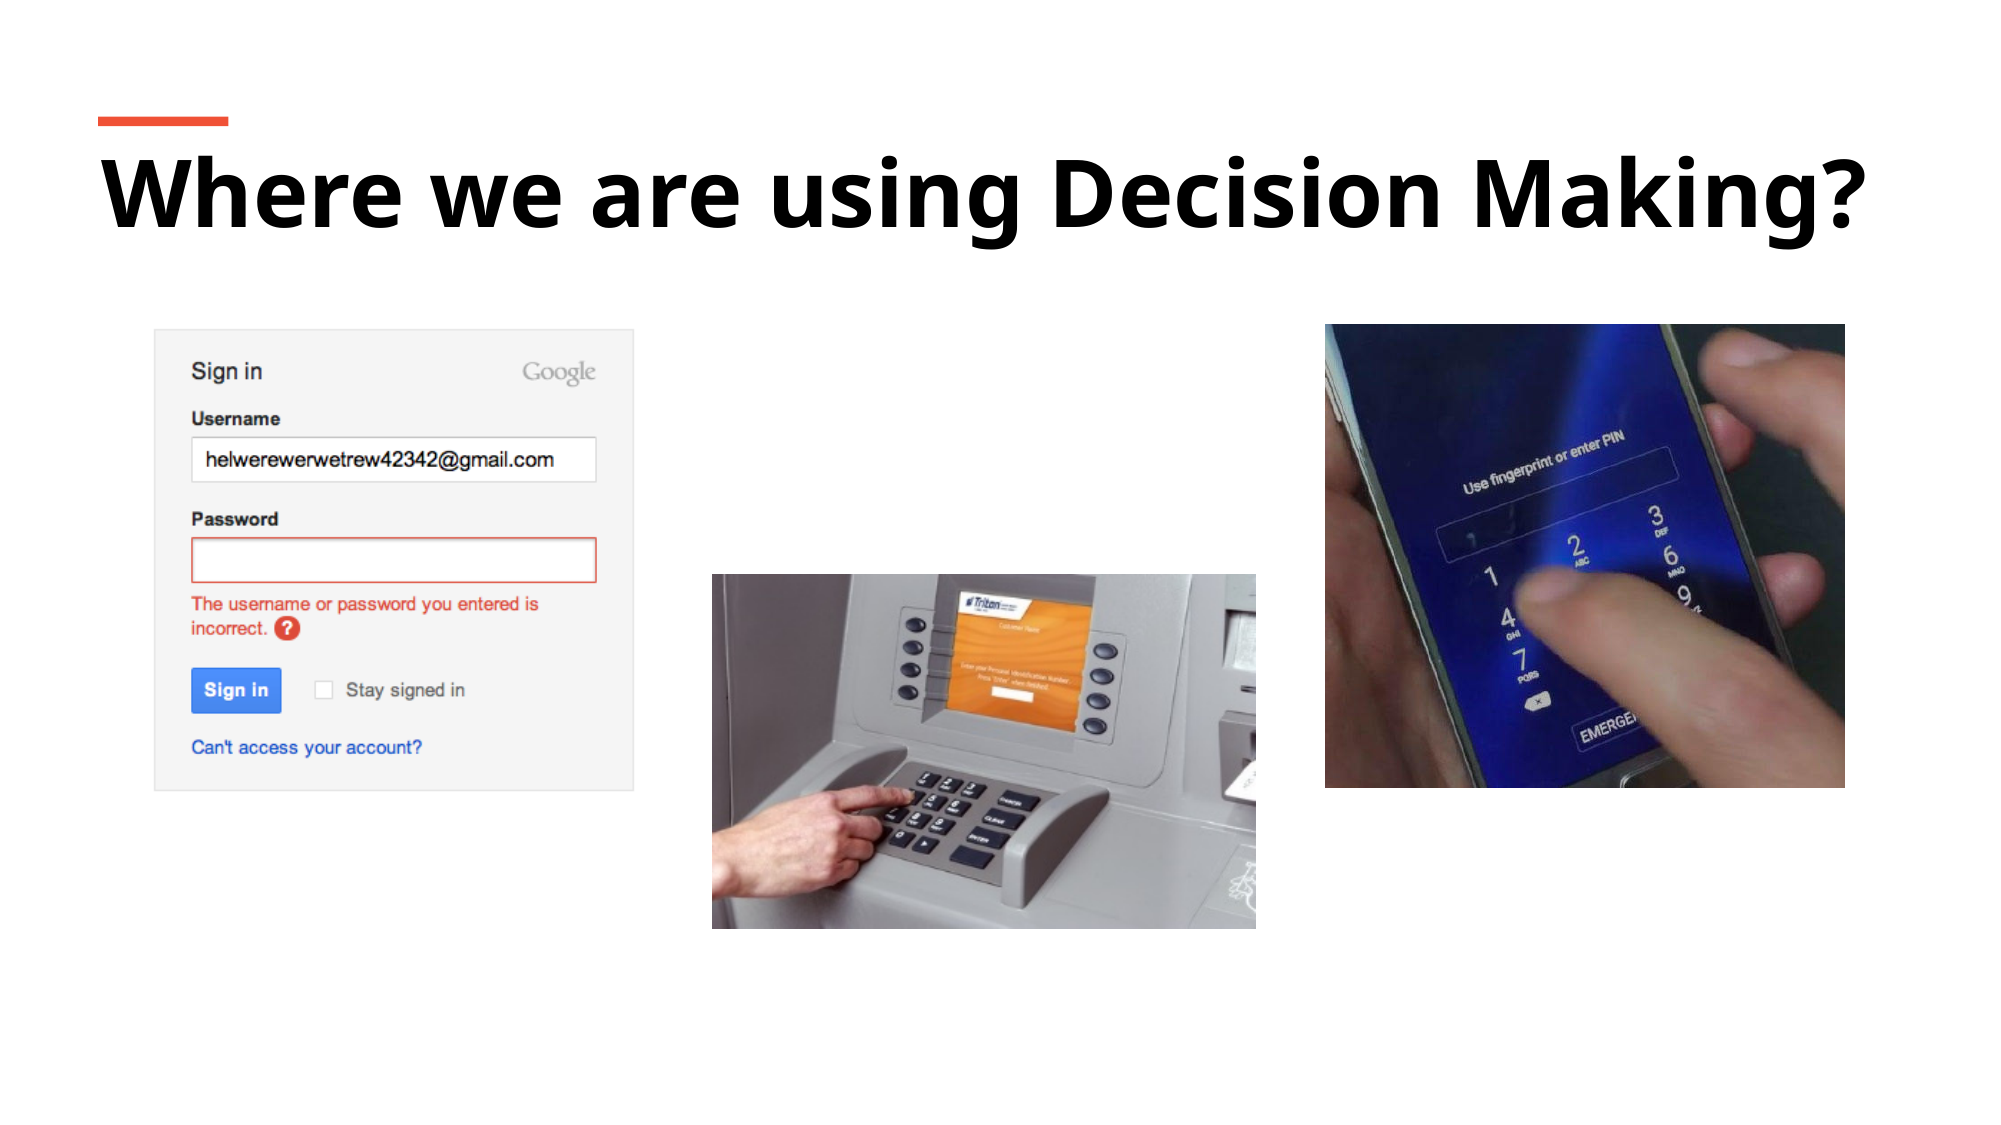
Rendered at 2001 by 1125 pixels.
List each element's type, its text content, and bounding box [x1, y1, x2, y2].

picture [712, 574, 1256, 930]
picture [137, 312, 651, 810]
text_box [96, 115, 231, 128]
picture [1324, 324, 1846, 788]
text_box Where we are using Decision Making? [86, 126, 1914, 254]
